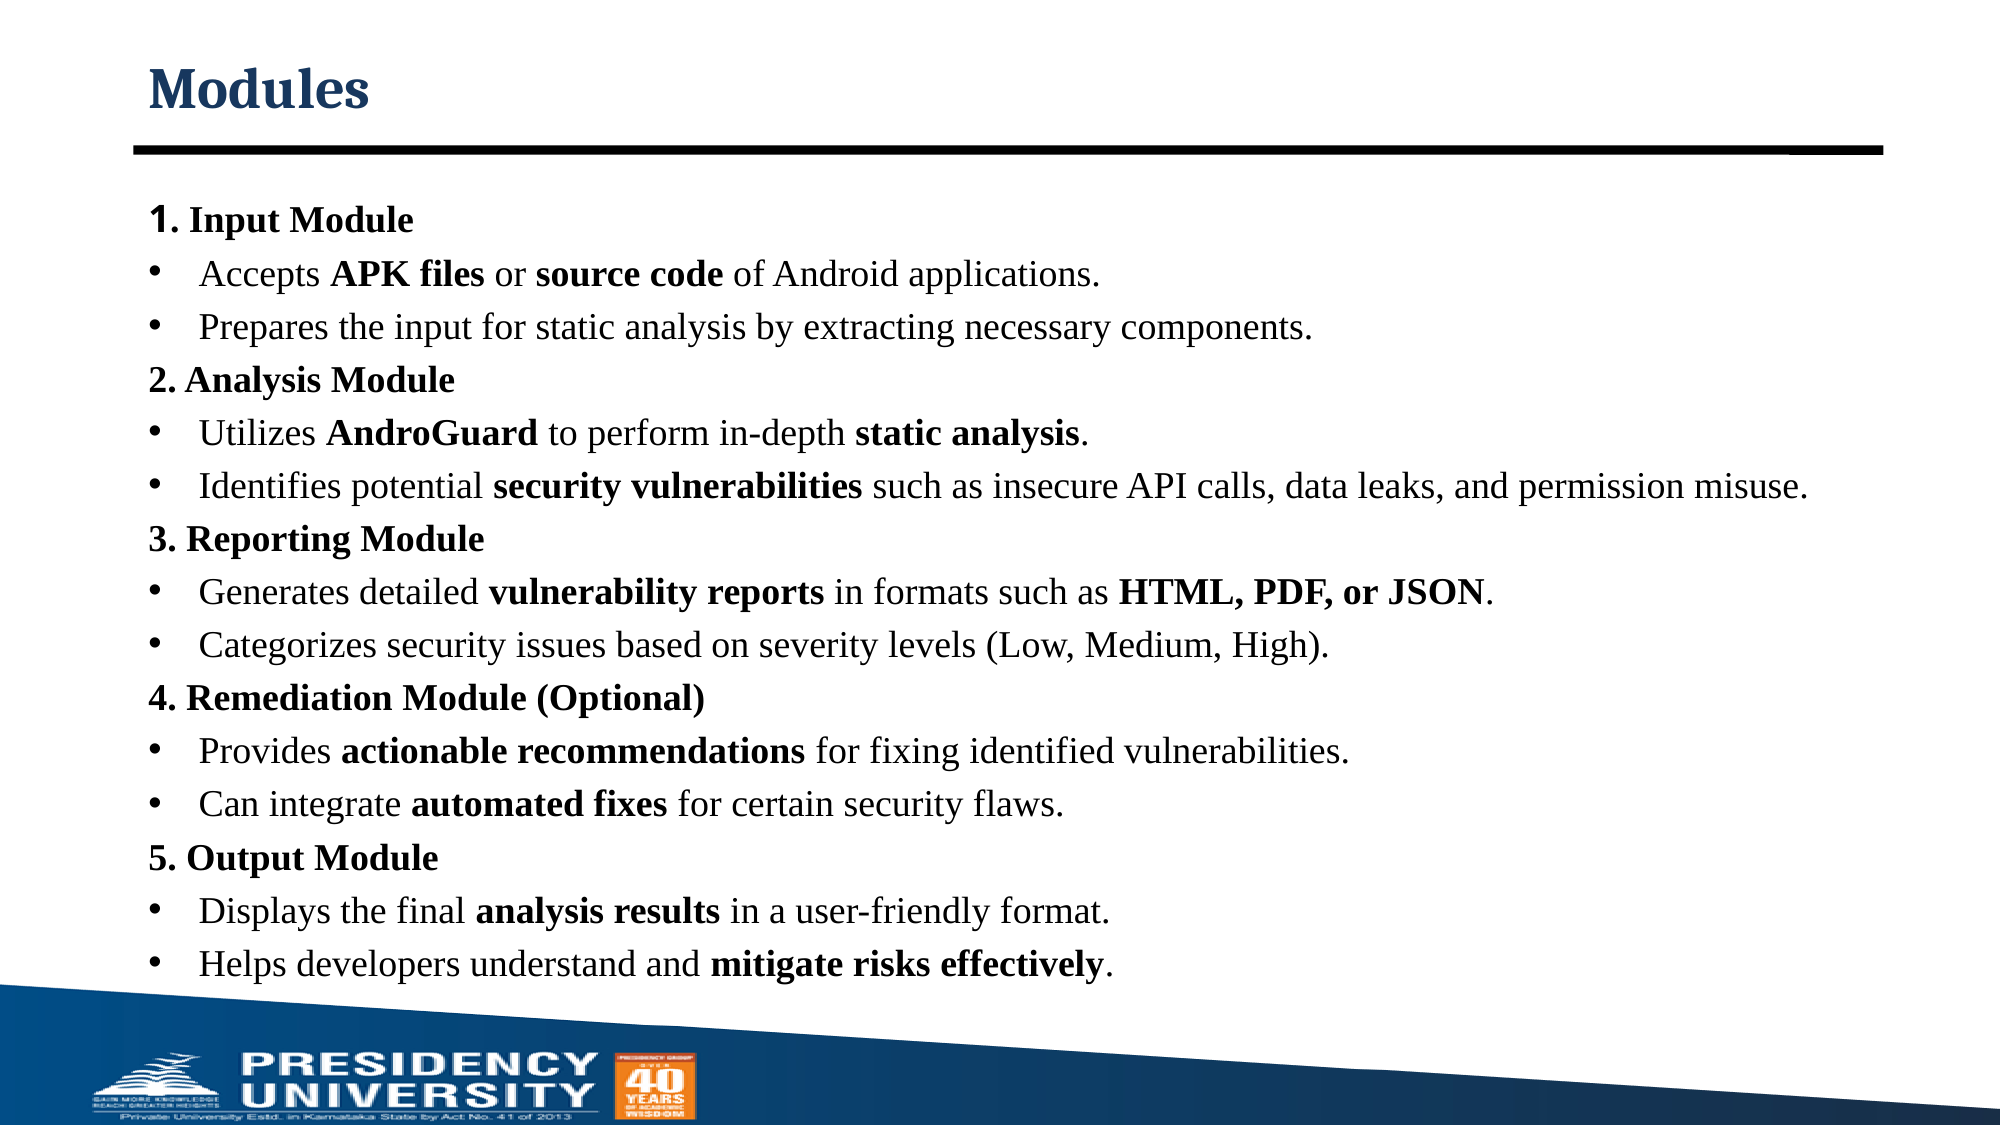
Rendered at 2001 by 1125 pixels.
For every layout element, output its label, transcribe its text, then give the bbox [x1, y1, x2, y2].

list 1. Input Module Accepts APK files or source code of Android applications. Prepares the input for static analysis by extracting necessary components. 2. Analysis Module Utilizes AndroGuard to perform in-depth static analysis. Identifies potential security vulnerabilities such as insecure API calls, data leaks, and permission misuse. 3. Reporting Module Generates detailed vulnerability reports in formats such as HTML, PDF, or JSON. Categorizes security issues based on severity levels (Low, Medium, High). 4. Remediation Module (Optional) Provides actionable recommendations for fixing identified vulnerabilities. Can integrate automated fixes for certain security flaws. 5. Output Module Displays the final analysis results in a user-friendly format. Helps developers understand and mitigate risks effectively. [133, 187, 1884, 1000]
picture [0, 982, 2000, 1125]
title Modules [133, 45, 1884, 125]
